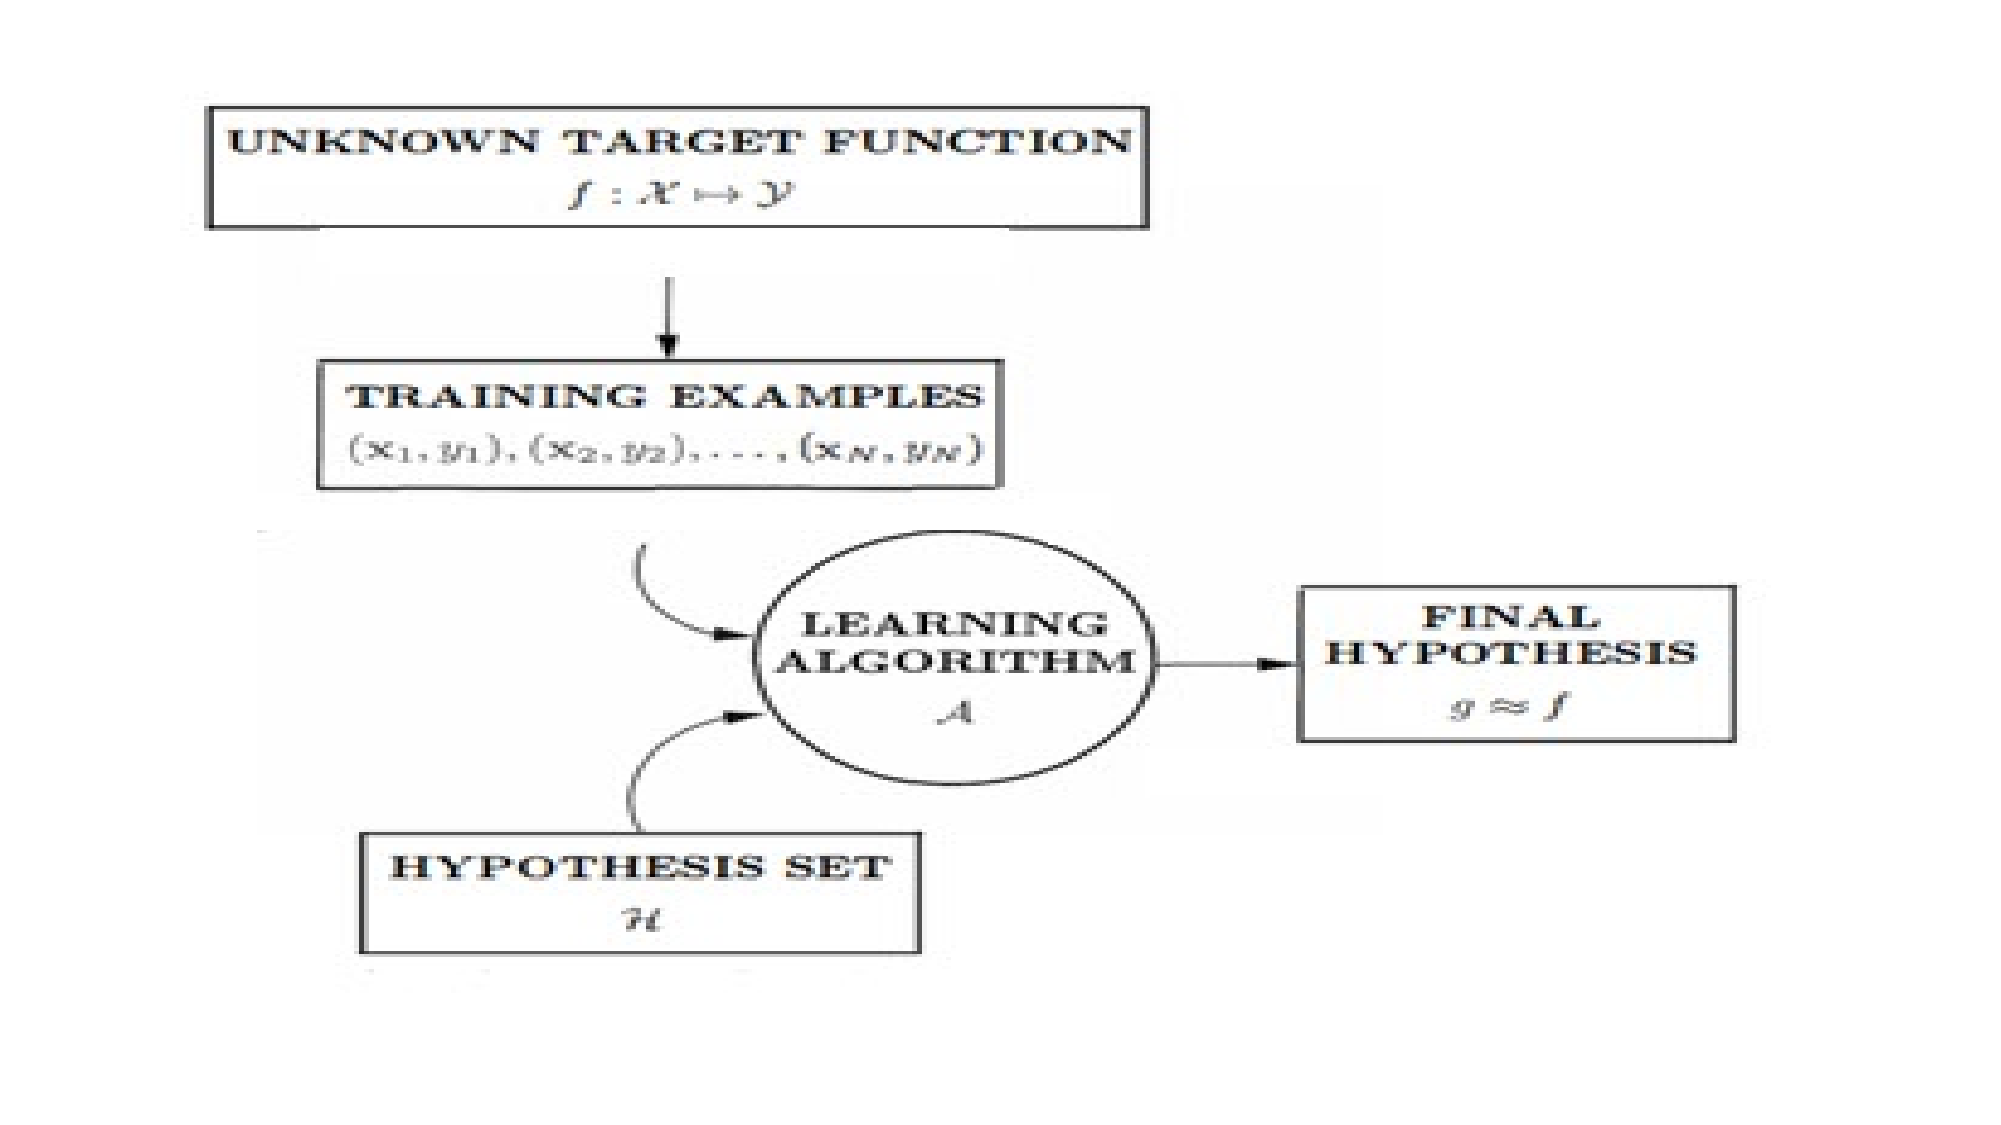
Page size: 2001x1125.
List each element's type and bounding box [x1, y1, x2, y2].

list [156, 73, 1830, 1064]
